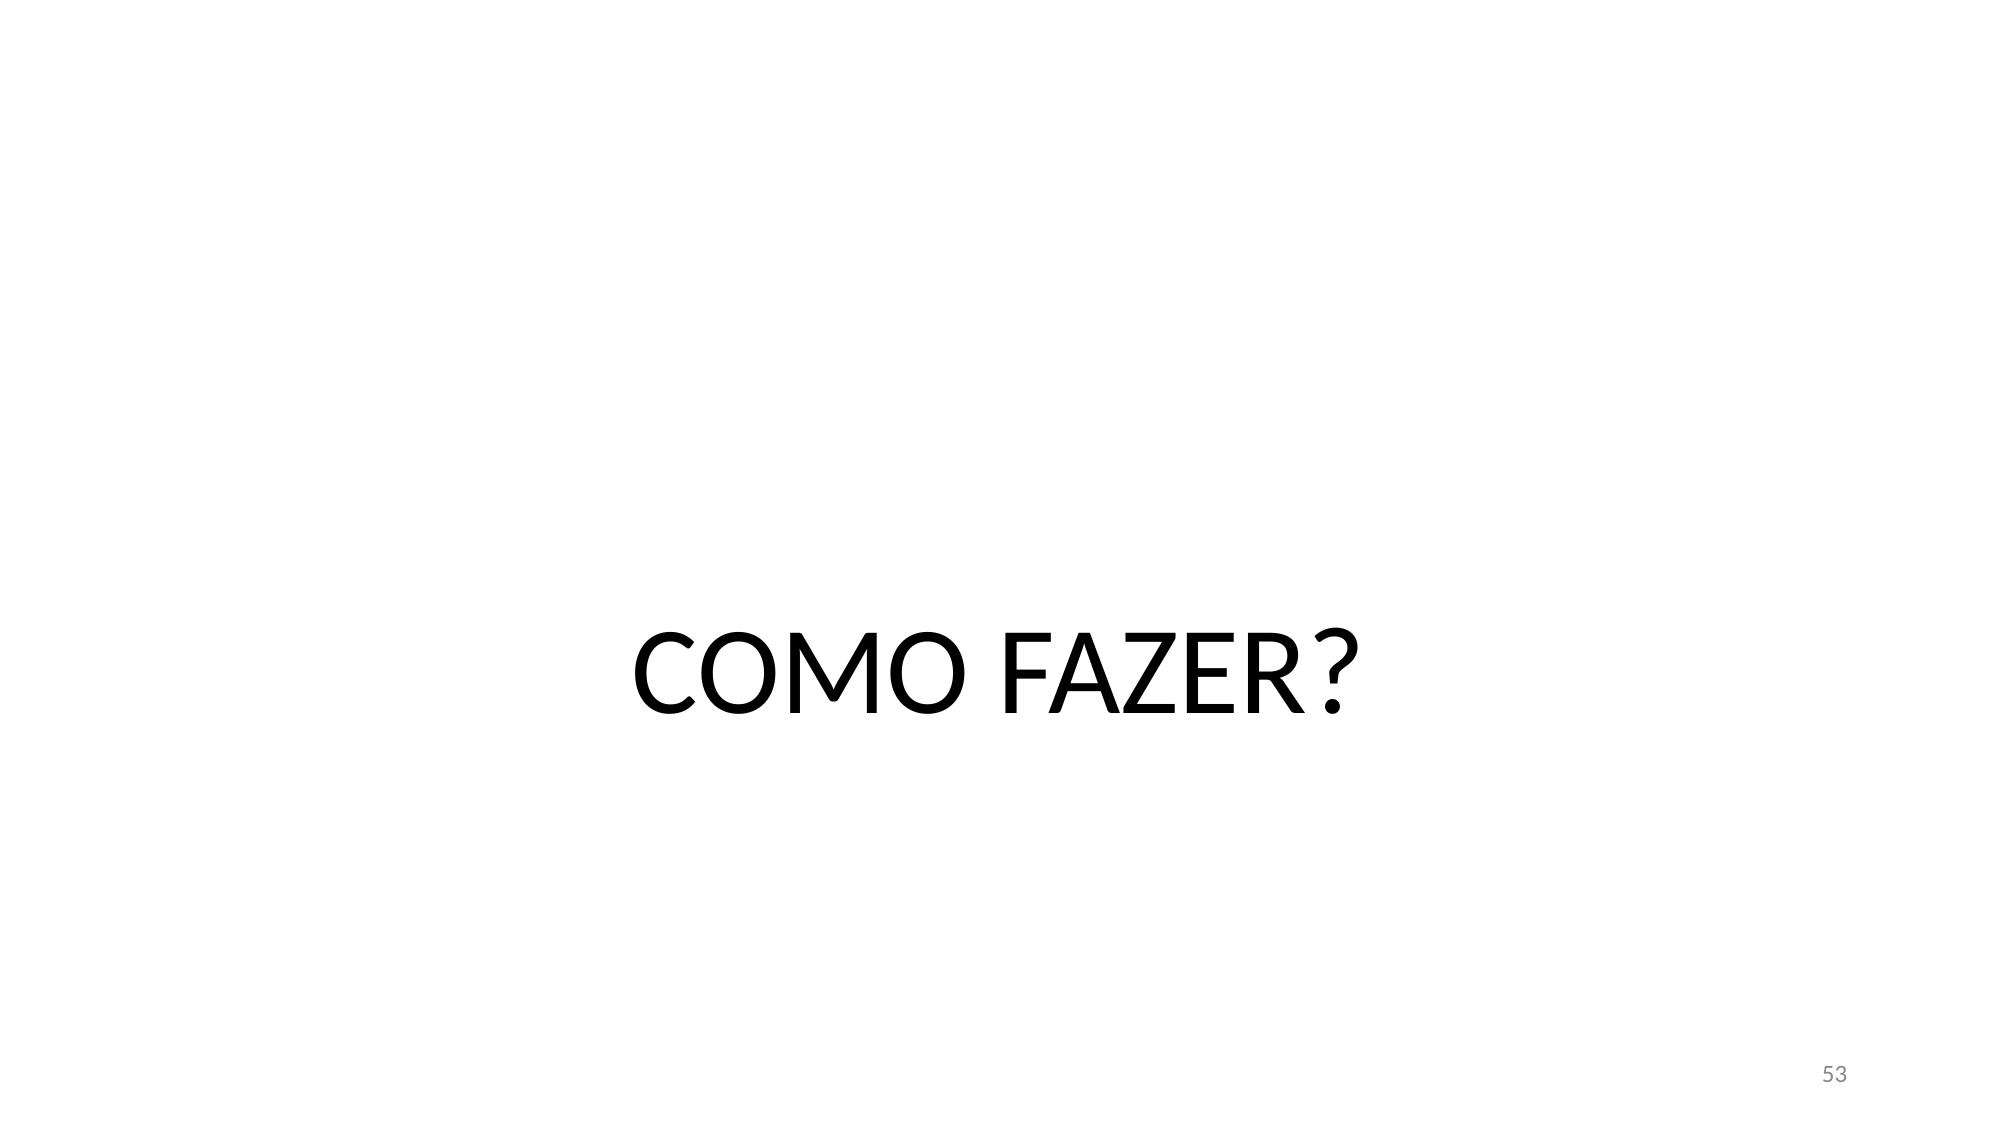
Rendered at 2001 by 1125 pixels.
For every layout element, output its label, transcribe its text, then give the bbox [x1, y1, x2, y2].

slide_number 53 [1412, 1042, 1863, 1103]
title COMO FAZER? [136, 280, 1862, 749]
